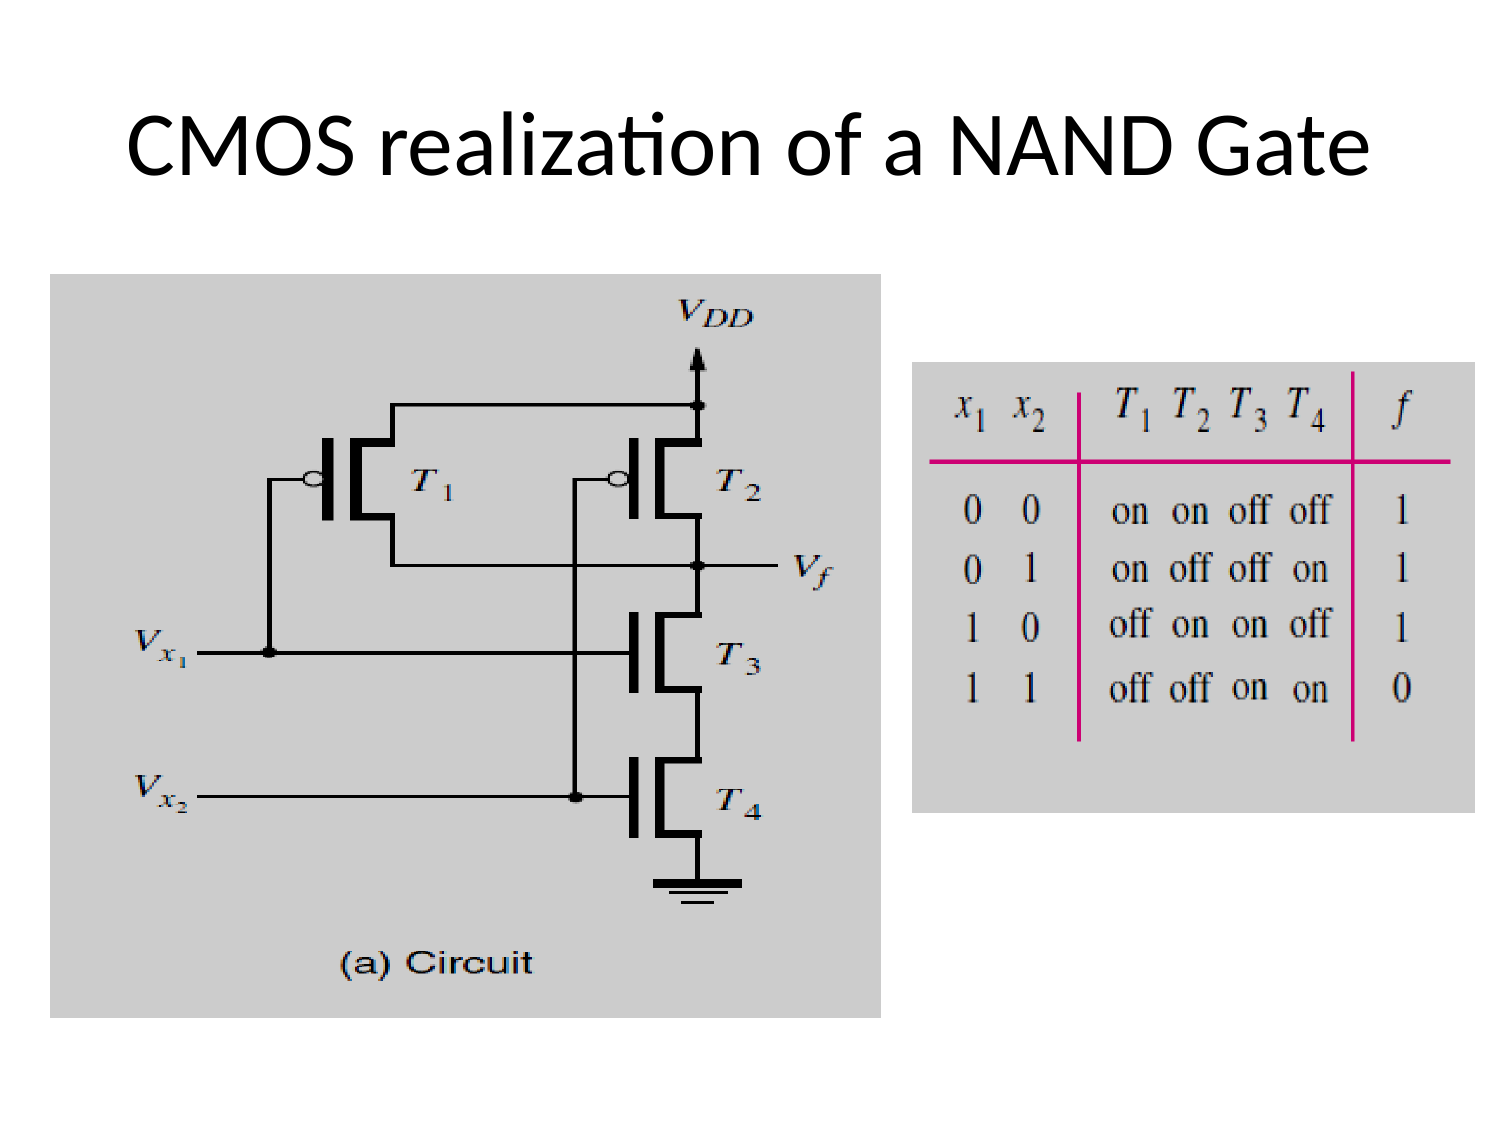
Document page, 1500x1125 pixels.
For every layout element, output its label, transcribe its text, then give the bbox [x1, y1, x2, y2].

picture [912, 362, 1476, 813]
title CMOS realization of a NAND Gate [75, 45, 1425, 233]
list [49, 274, 881, 1018]
